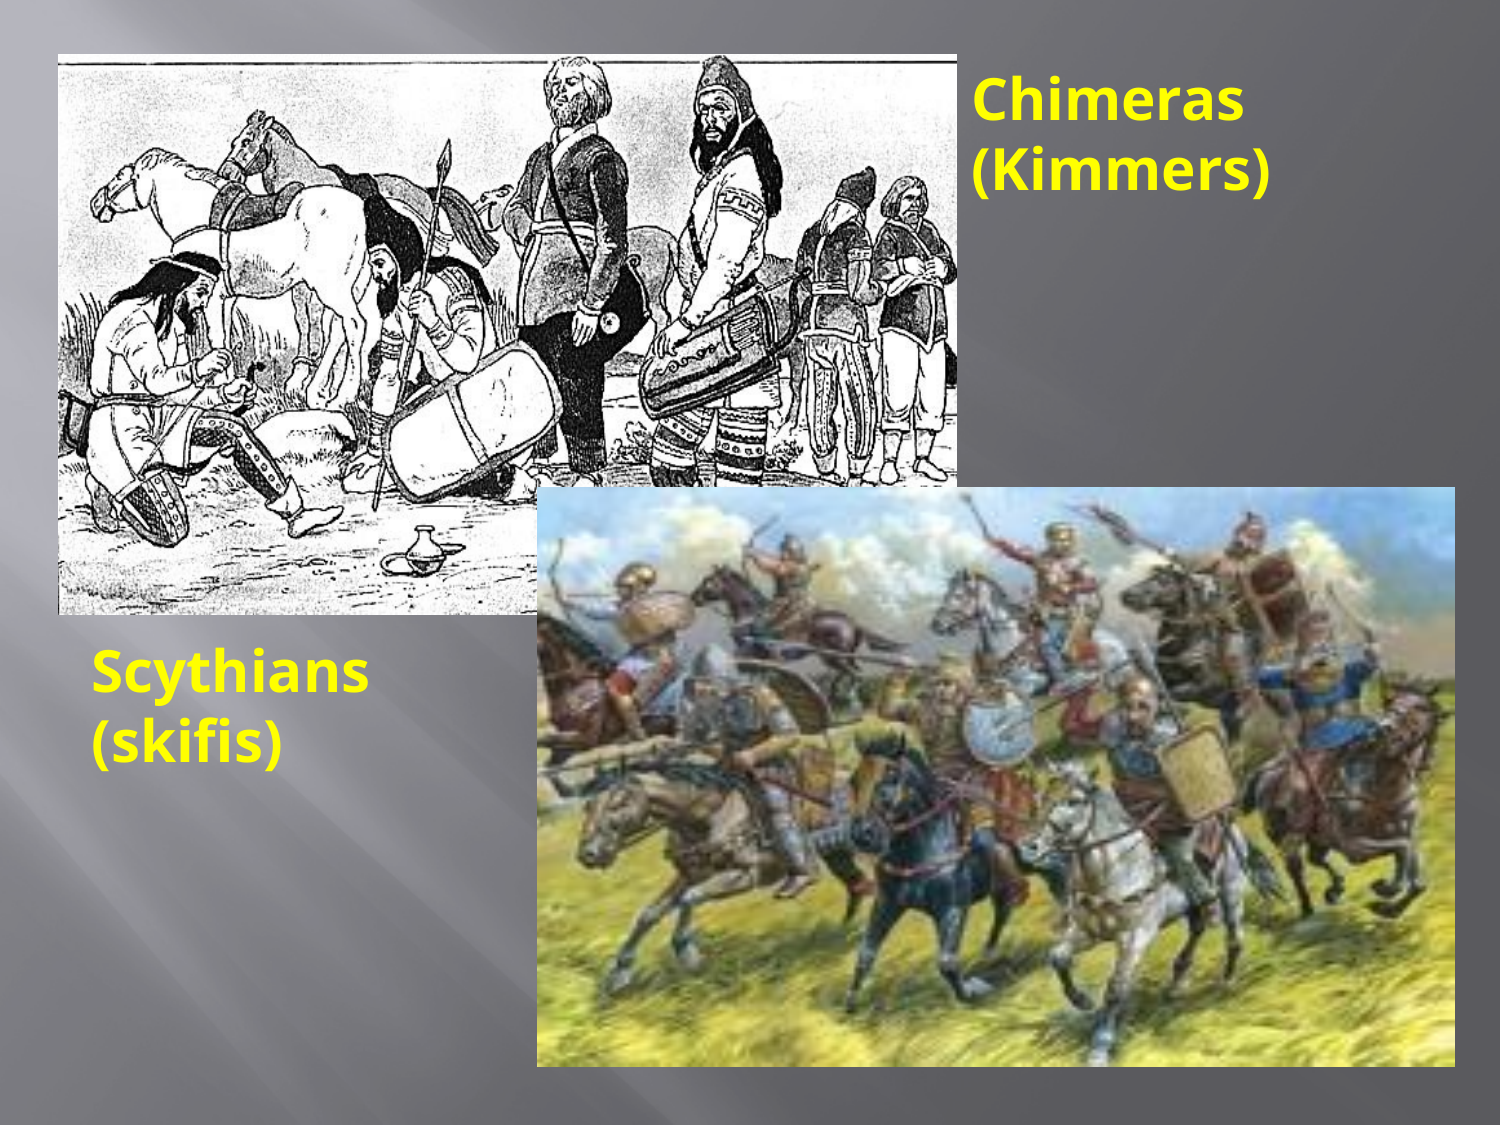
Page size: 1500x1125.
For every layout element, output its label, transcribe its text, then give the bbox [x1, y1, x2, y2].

text_box Scythians (skifis) [76, 645, 432, 782]
text_box Chimeras (Kimmers) [957, 54, 1455, 210]
picture [58, 54, 1456, 1067]
